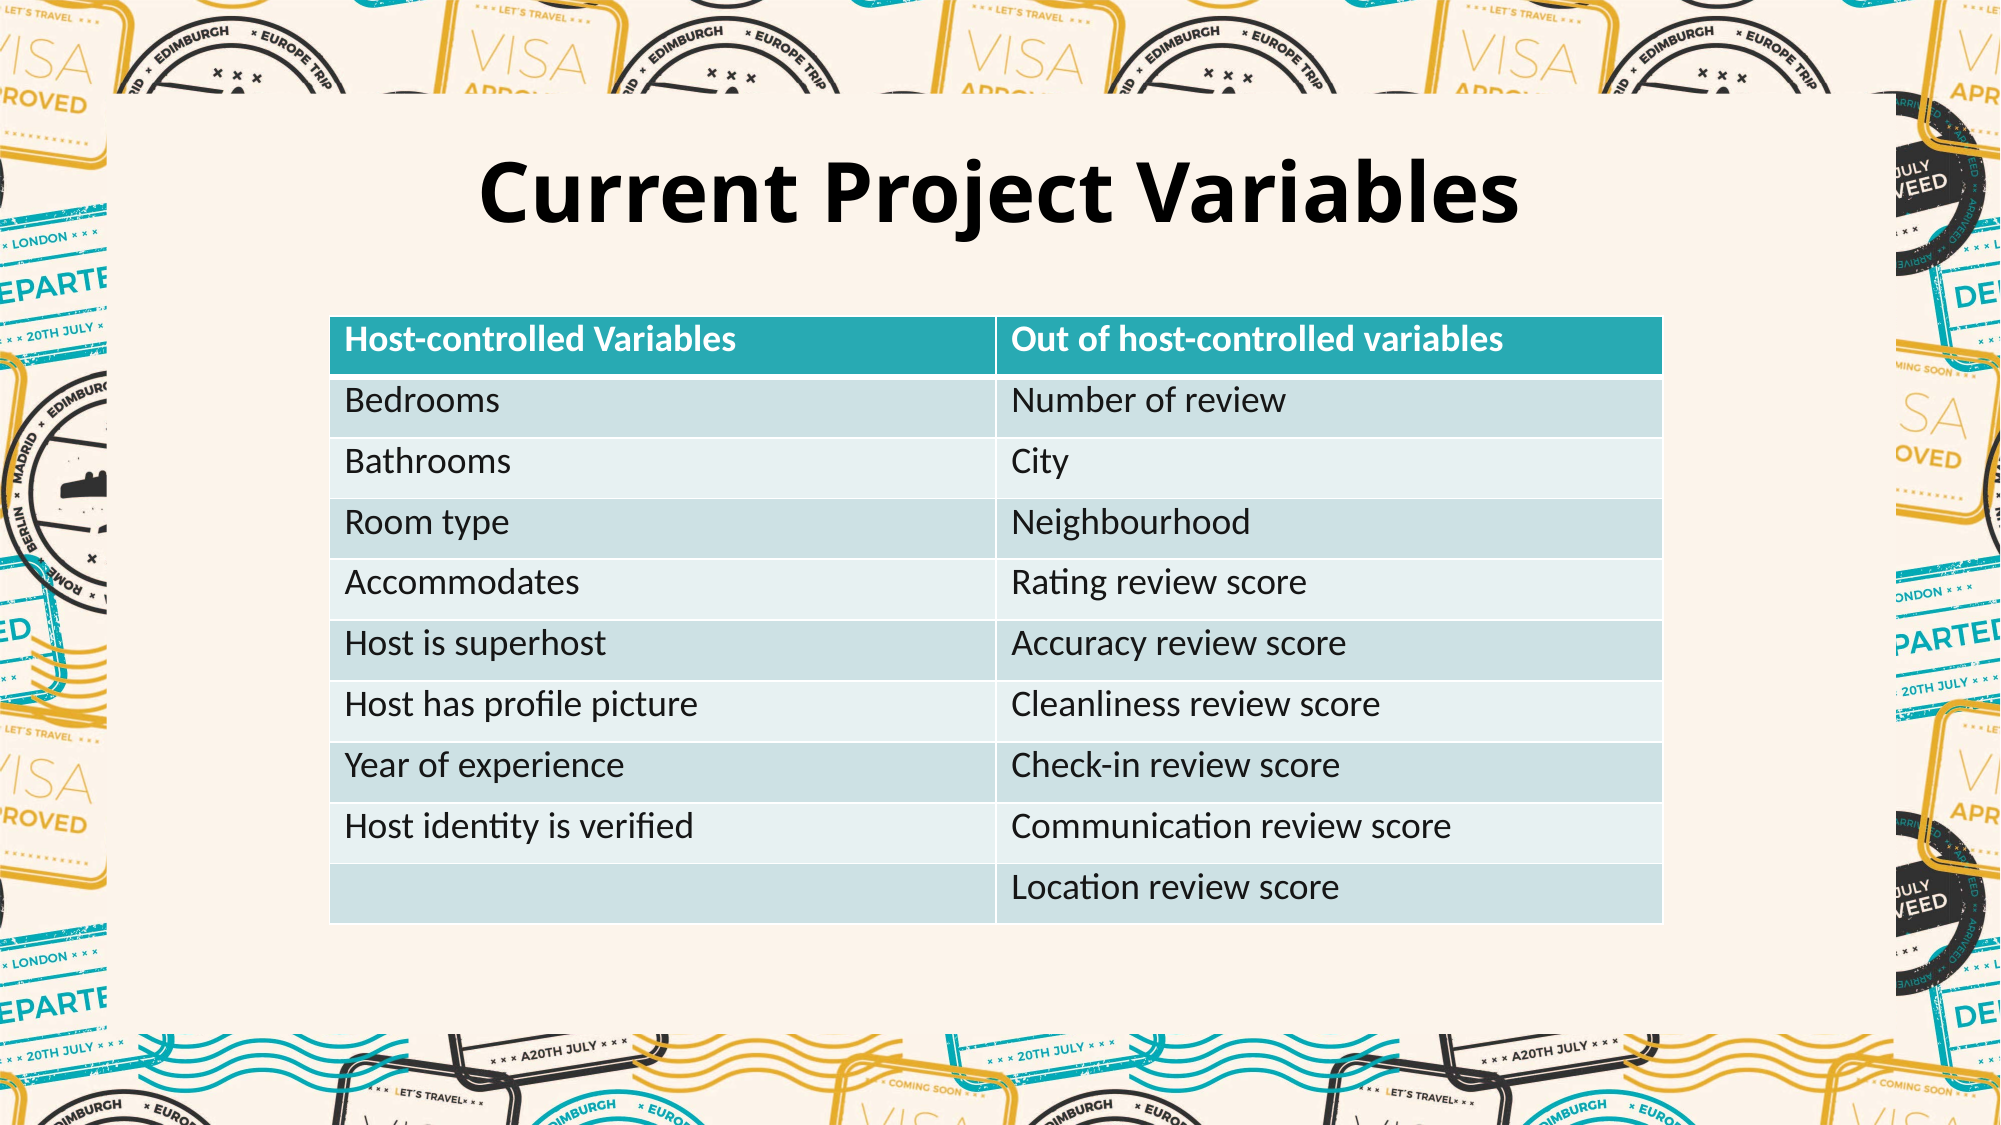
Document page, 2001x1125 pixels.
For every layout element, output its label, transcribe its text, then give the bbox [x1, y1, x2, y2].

table_cell Cleanliness review score [997, 682, 1662, 741]
table_cell Location review score [997, 864, 1662, 923]
table_cell Host is superhost [330, 621, 995, 680]
table_cell Check-in review score [997, 743, 1662, 802]
table_cell Neighbourhood [997, 499, 1662, 558]
table_cell [330, 864, 995, 923]
table_cell City [997, 439, 1662, 498]
table_header Out of host-controlled variables [997, 317, 1662, 374]
picture [0, 0, 2001, 1125]
table_cell Room type [330, 499, 995, 558]
table_cell Number of review [997, 380, 1662, 437]
table_cell Accuracy review score [997, 621, 1662, 680]
table_cell Host has profile picture [330, 682, 995, 741]
table_cell Bedrooms [330, 380, 995, 437]
table_cell Host identity is verified [330, 804, 995, 863]
table_cell Communication review score [997, 804, 1662, 863]
table_header Host-controlled Variables [330, 317, 995, 374]
text_box Current Project Variables [102, 131, 1898, 246]
table_cell Rating review score [997, 560, 1662, 619]
table_cell Year of experience [330, 743, 995, 802]
table_cell Bathrooms [330, 439, 995, 498]
table_cell Accommodates [330, 560, 995, 619]
